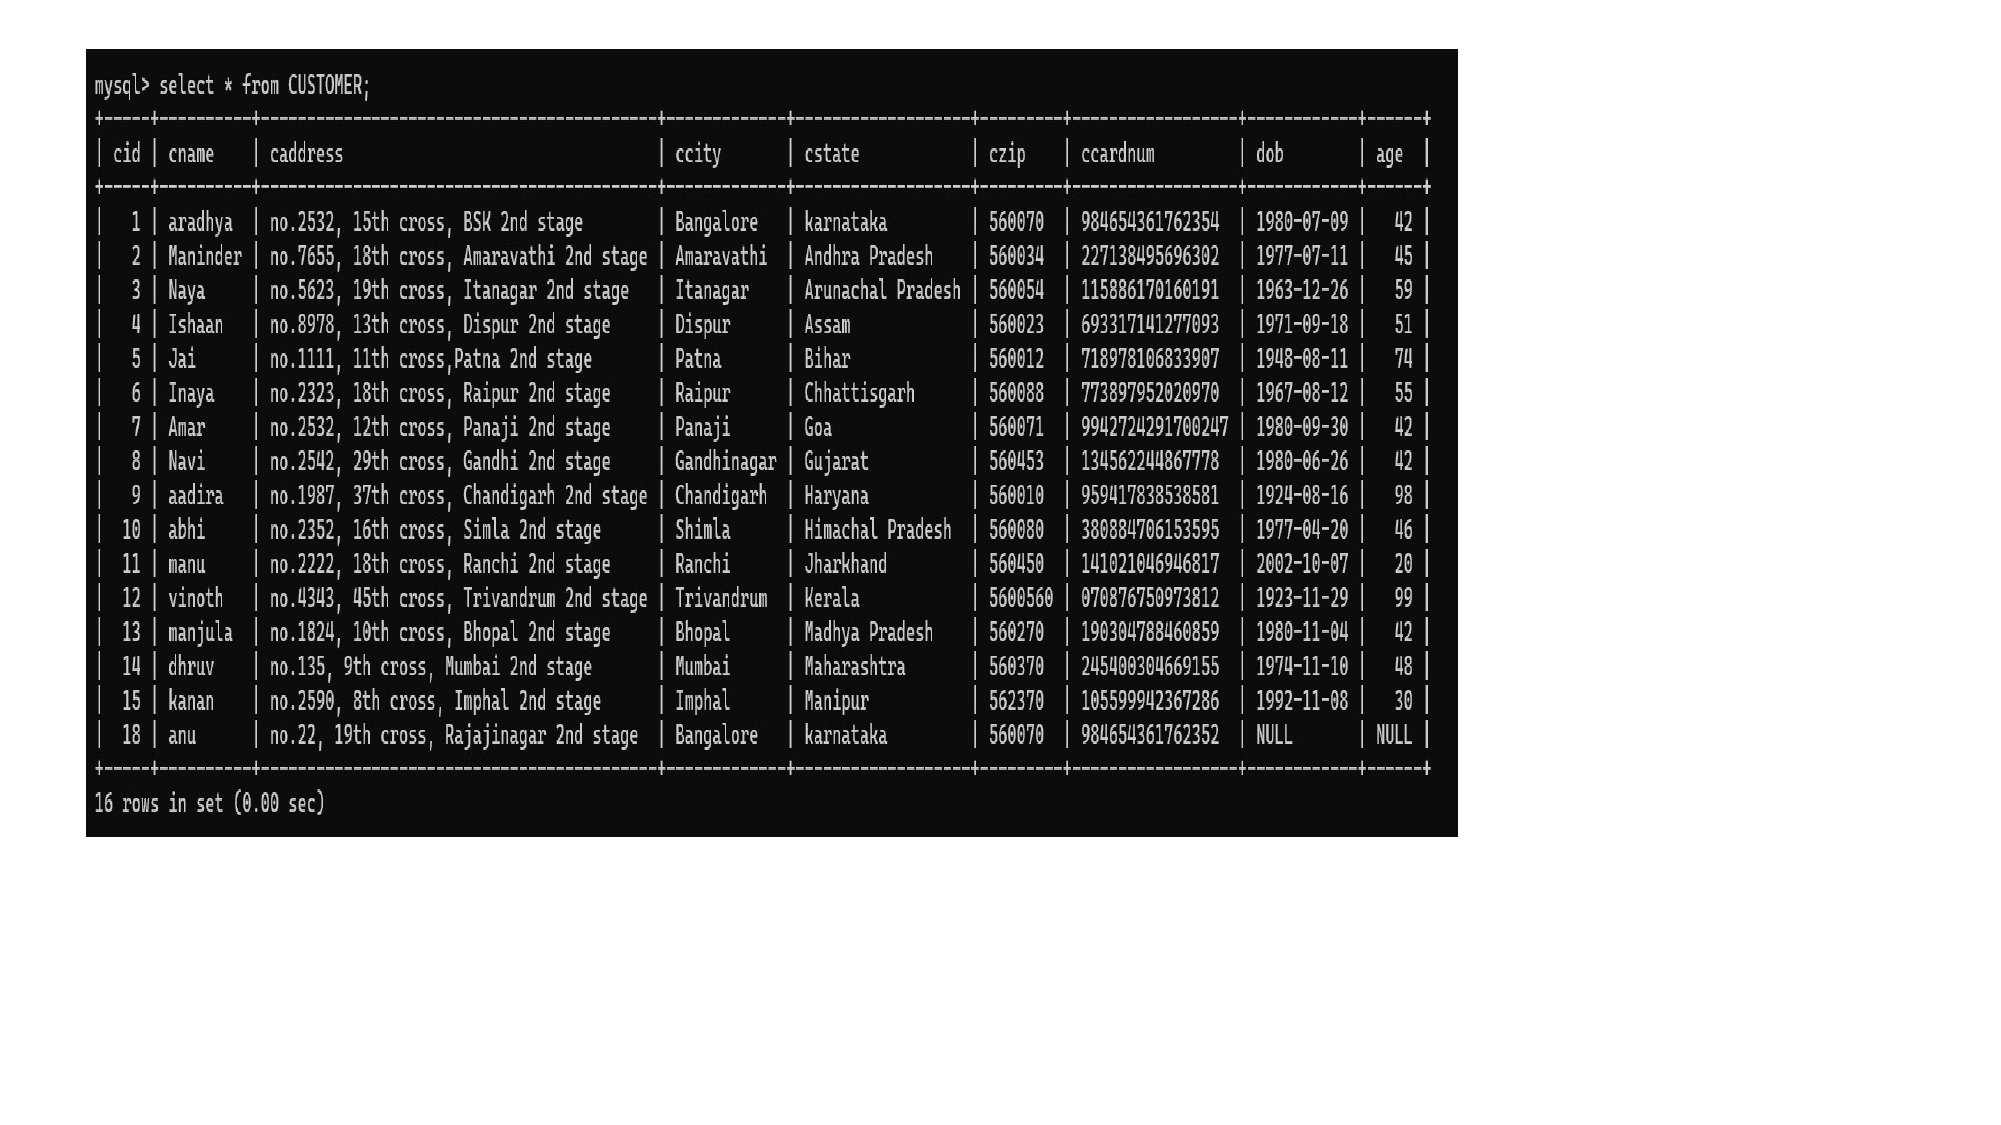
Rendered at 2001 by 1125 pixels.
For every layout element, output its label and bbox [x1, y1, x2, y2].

picture [86, 49, 1458, 838]
